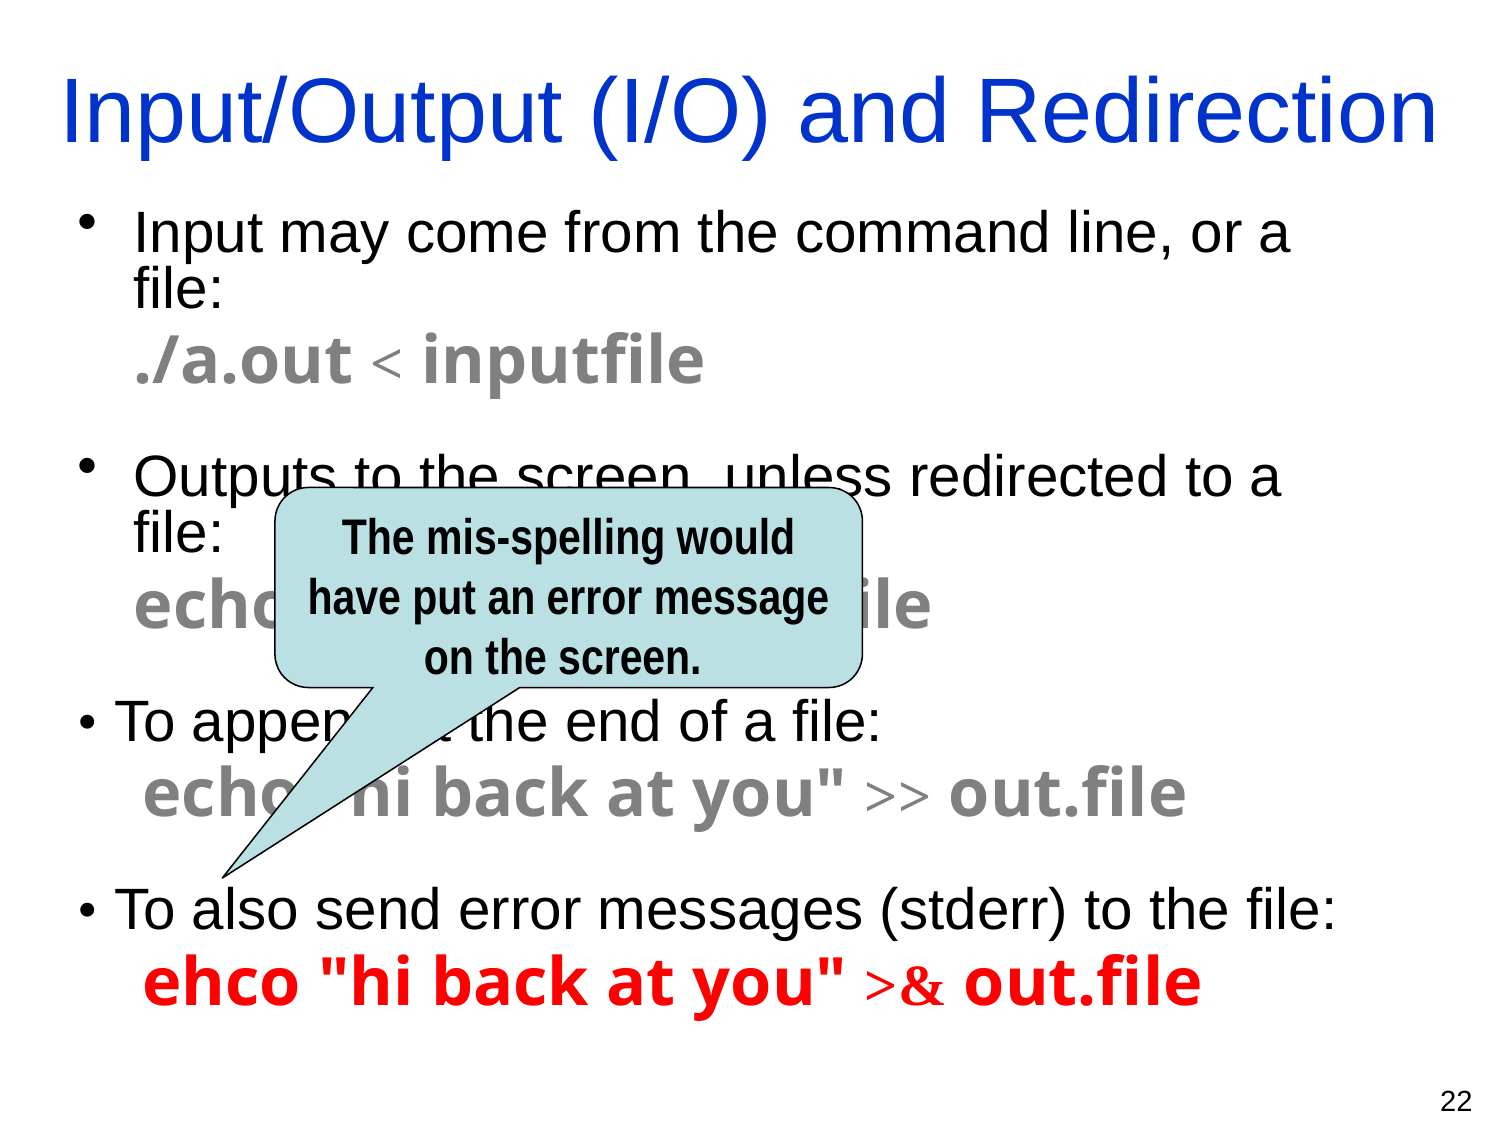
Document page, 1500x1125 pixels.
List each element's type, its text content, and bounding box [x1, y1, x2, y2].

text_box The mis-spelling would have put an error message on the screen. [222, 487, 863, 879]
text_box 22 [1412, 1074, 1488, 1125]
list Input may come from the command line, or a file: ./a.out < inputfile Outputs to the screen, unless redirected to a file: echo "hi there" > out.file • To append at the end of a file: echo "hi back at you" >> out.file • To also send error messages (stderr) to the file: ehco "hi back at you" >& out.file [62, 199, 1401, 1125]
title Input/Output (I/O) and Redirection [37, 37, 1463, 176]
